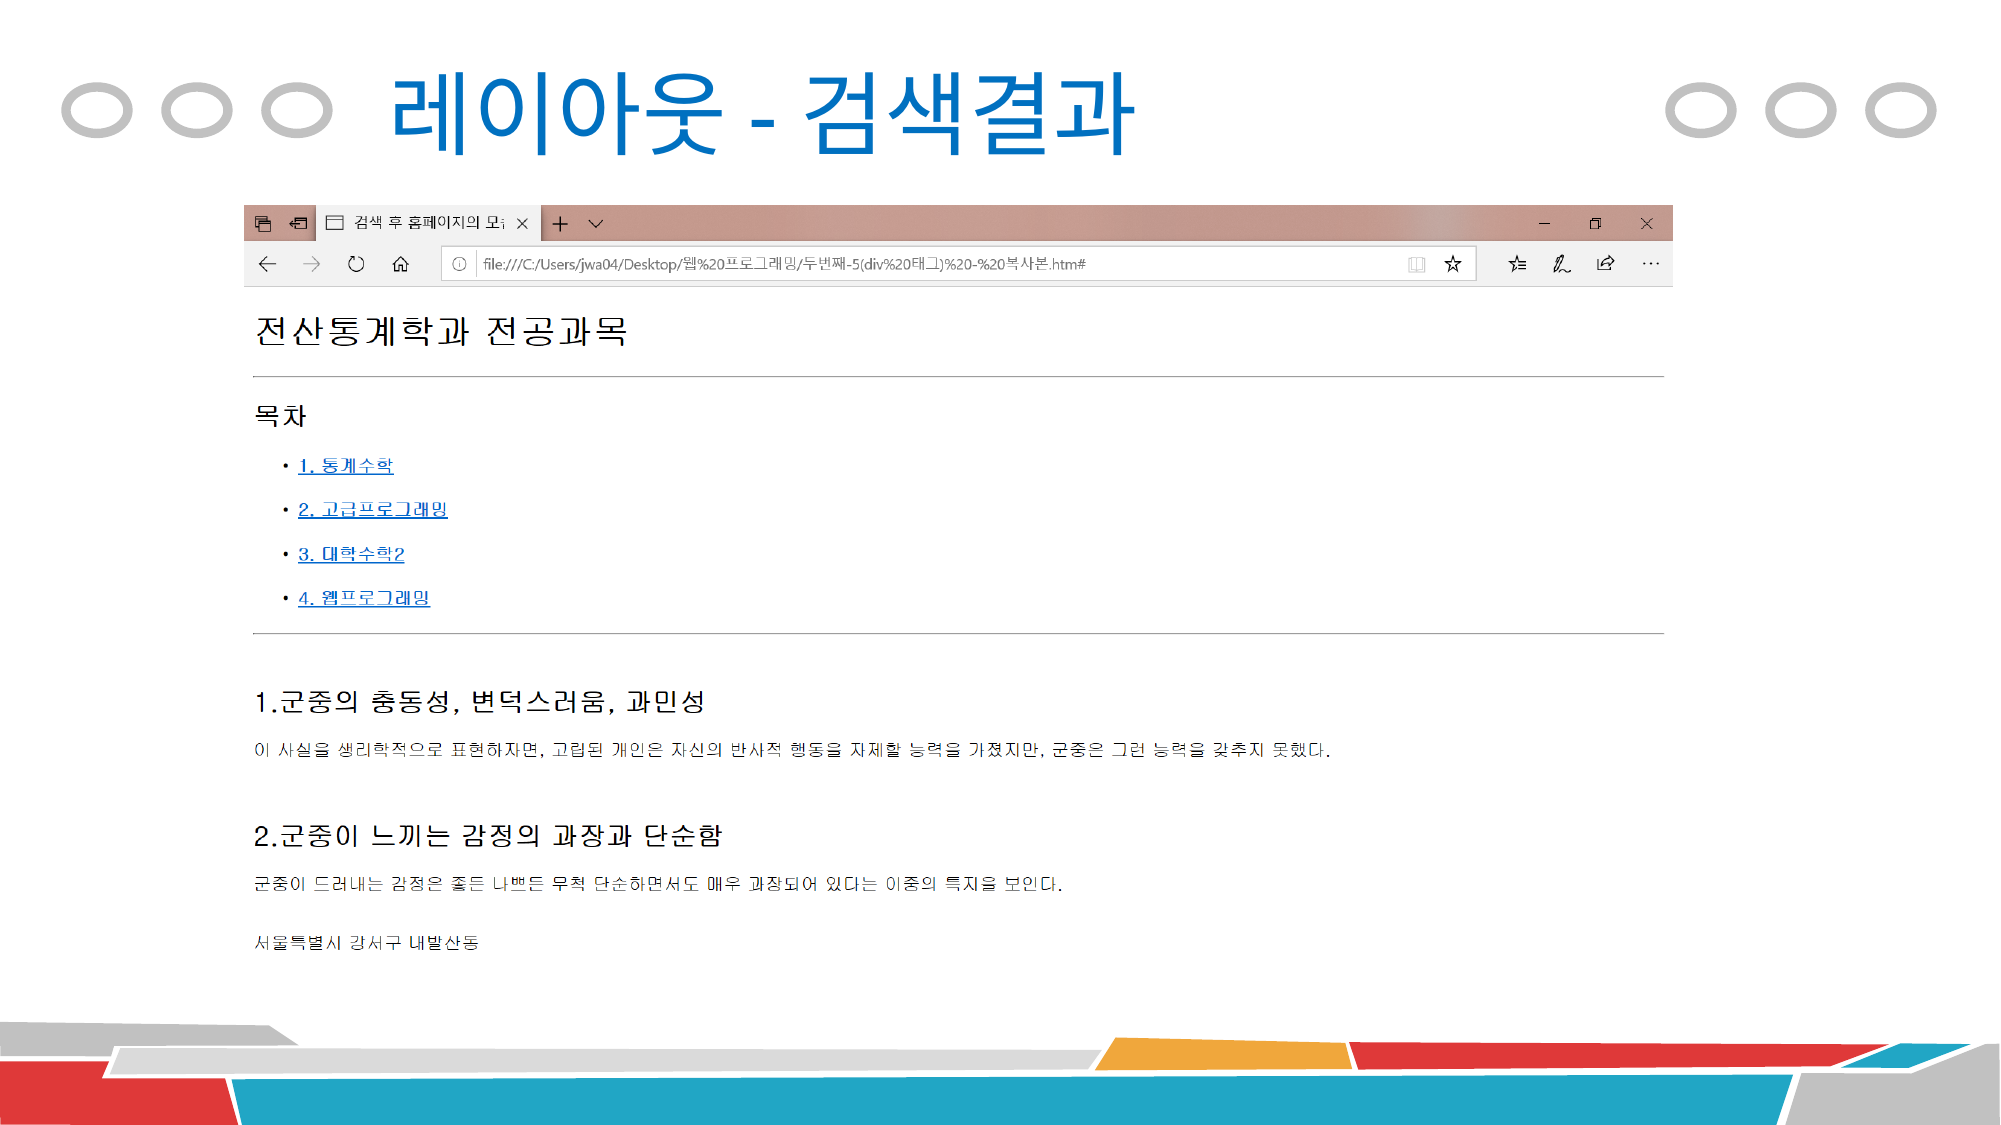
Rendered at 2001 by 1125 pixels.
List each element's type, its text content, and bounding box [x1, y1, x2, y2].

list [243, 205, 1673, 961]
title 레이아웃-검색결과 [350, 18, 1178, 205]
